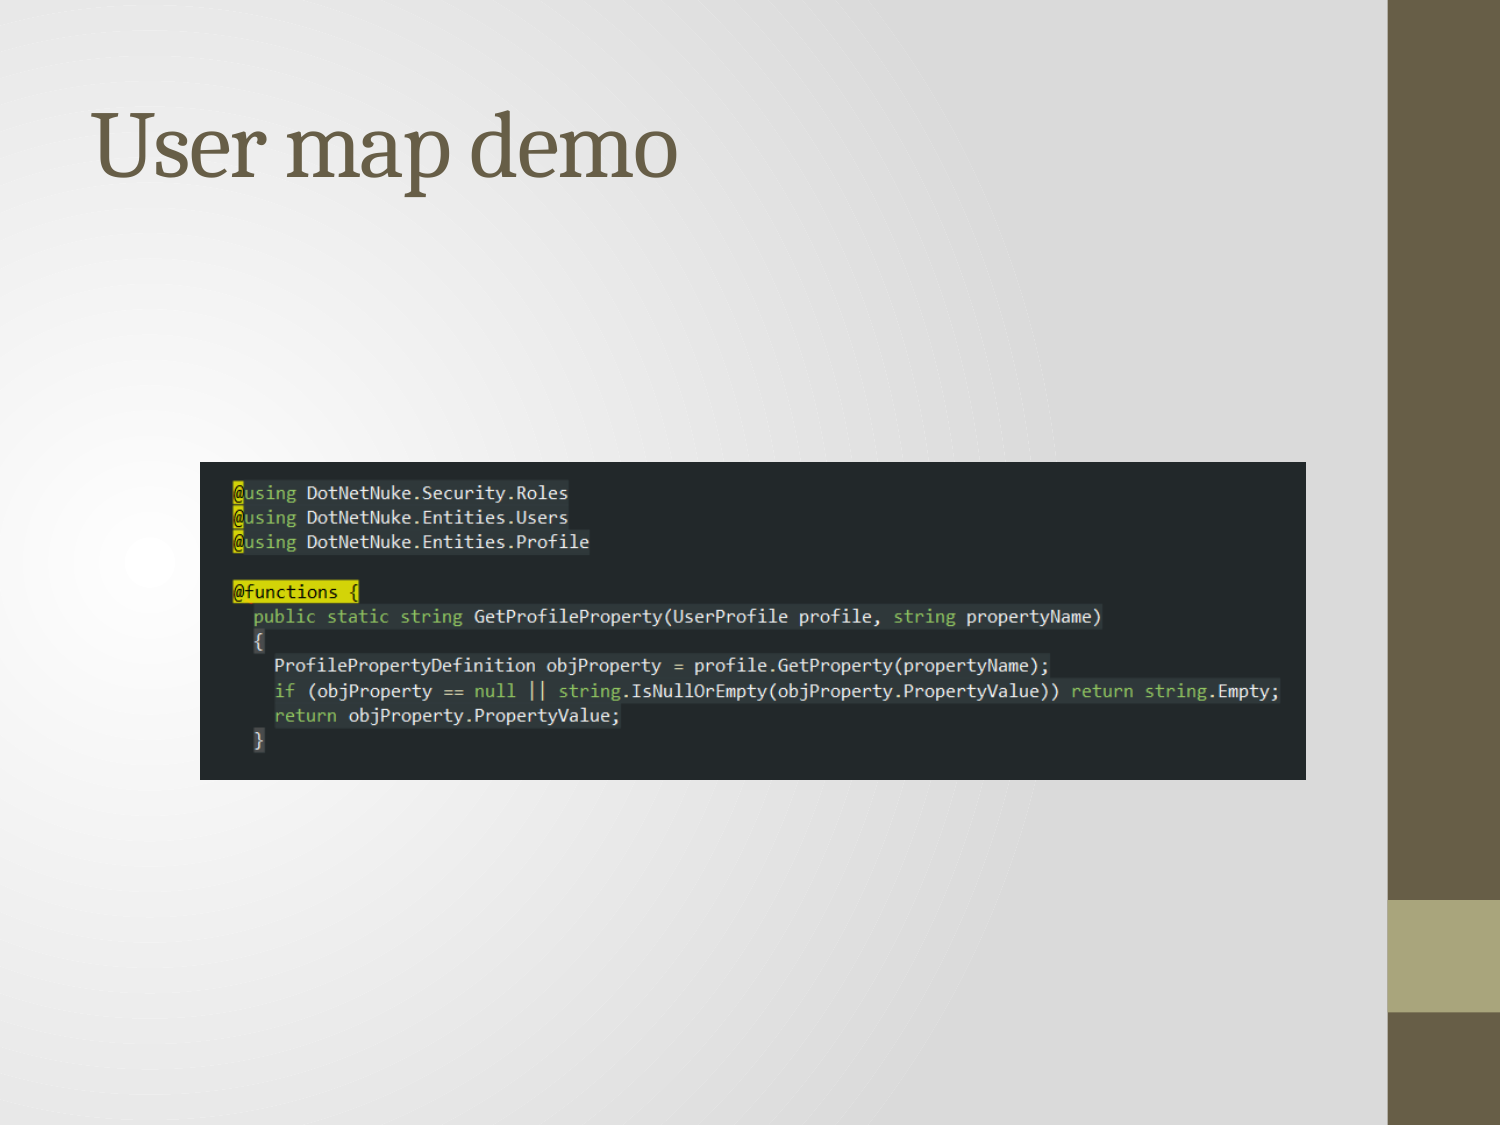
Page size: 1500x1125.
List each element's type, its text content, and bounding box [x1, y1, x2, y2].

title User map demo [75, 45, 1325, 233]
picture [199, 461, 1306, 781]
